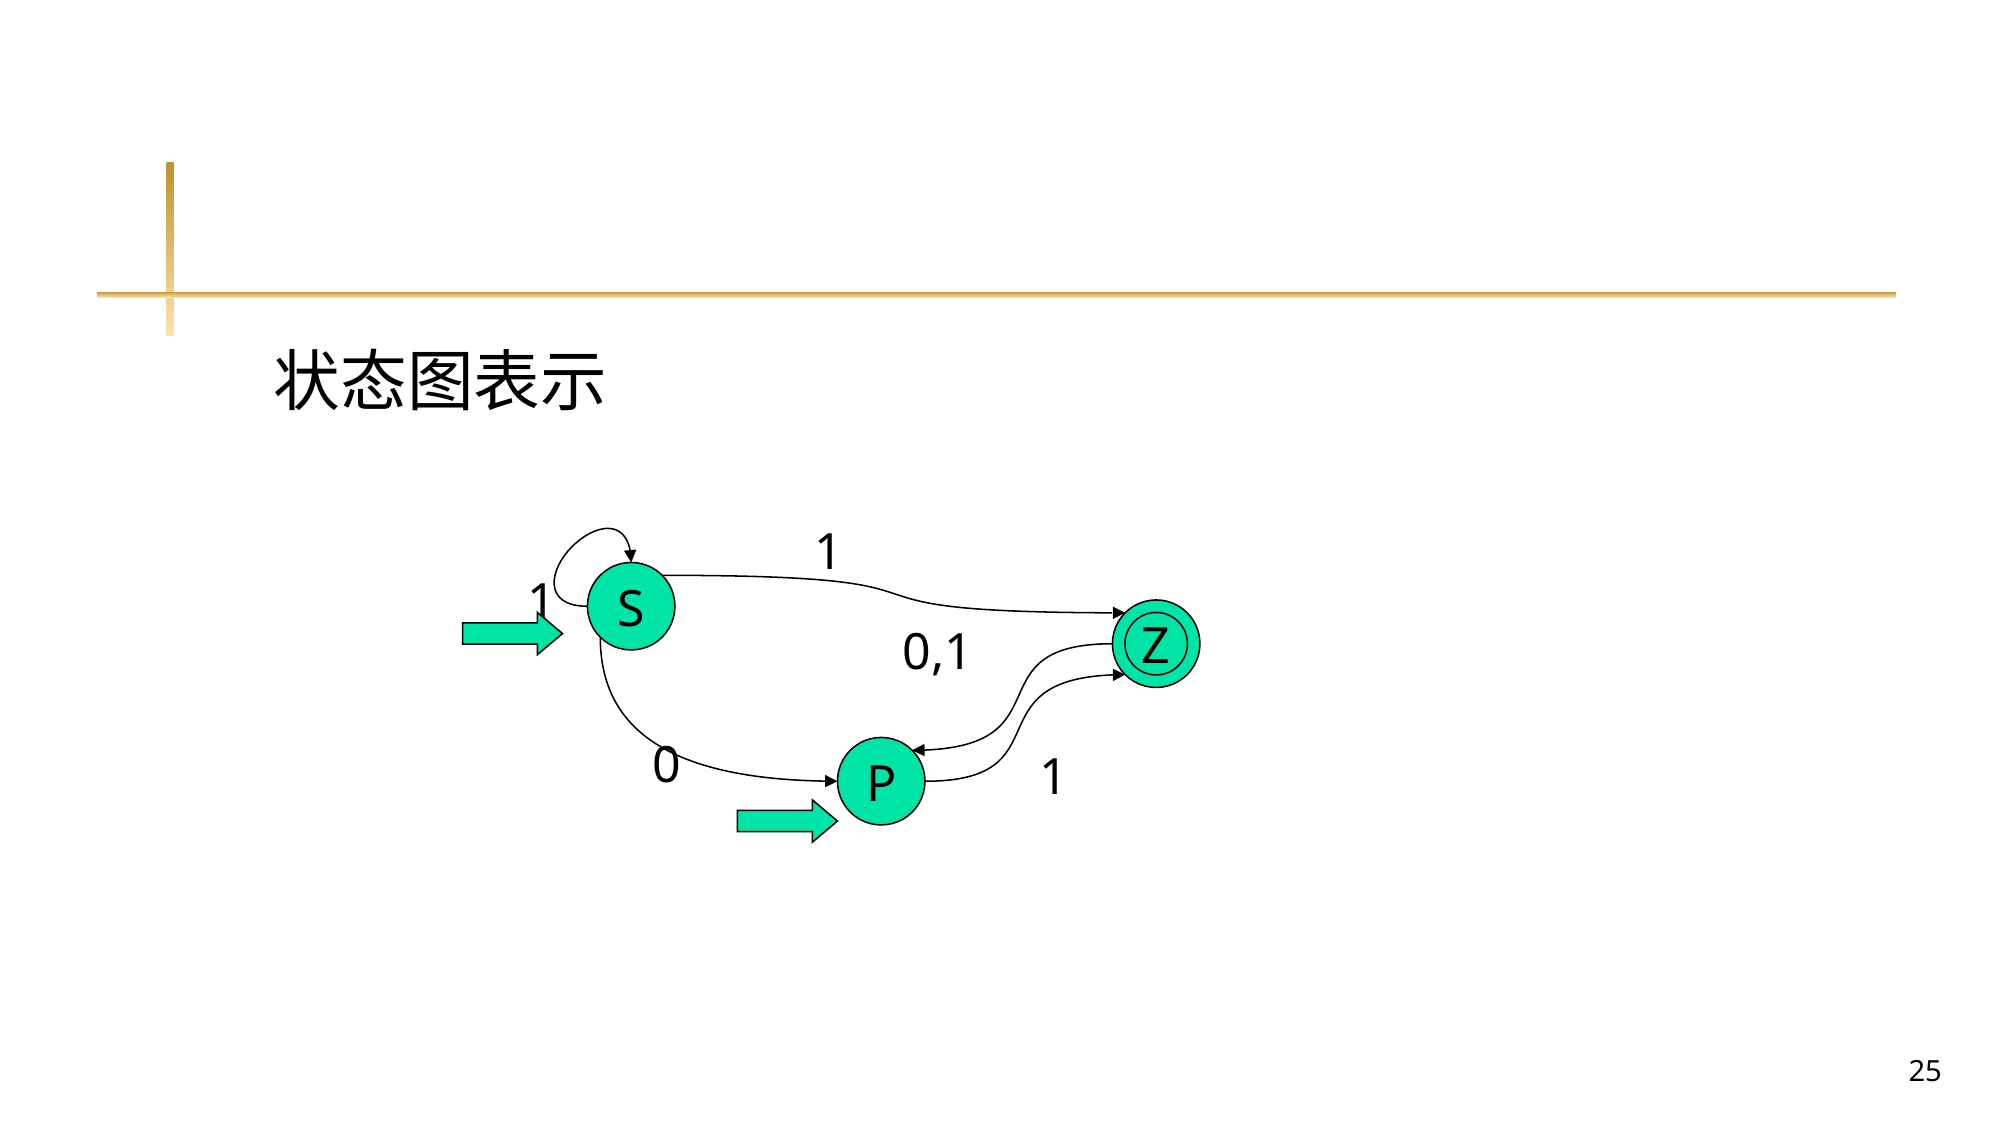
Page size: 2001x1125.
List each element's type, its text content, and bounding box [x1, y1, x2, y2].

slide_number 25 [1540, 1023, 1958, 1100]
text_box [512, 512, 1201, 826]
text_box [812, 834, 823, 843]
text_box [462, 622, 507, 645]
list 状态图表示 [258, 330, 1959, 1007]
